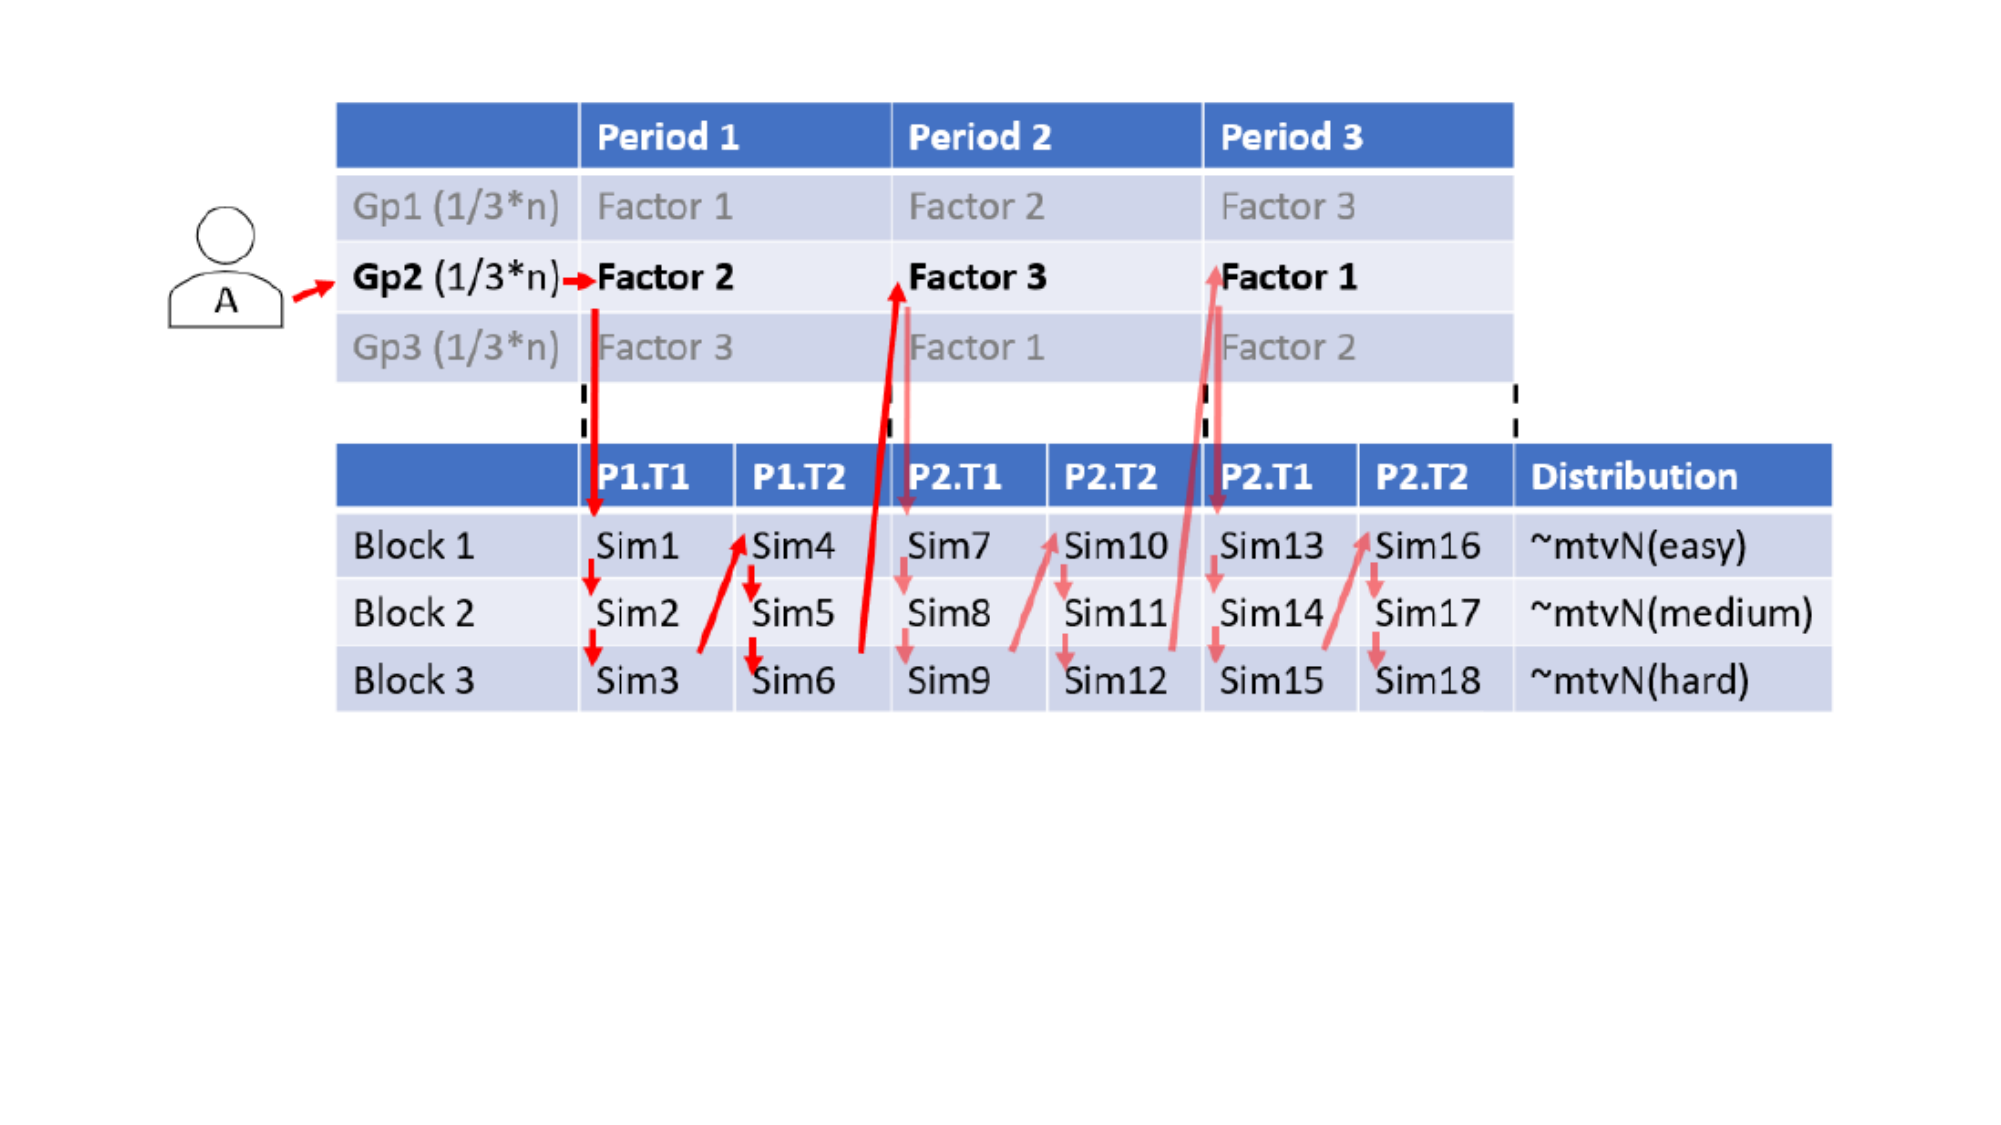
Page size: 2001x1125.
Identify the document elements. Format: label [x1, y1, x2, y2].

picture [137, 59, 1863, 749]
